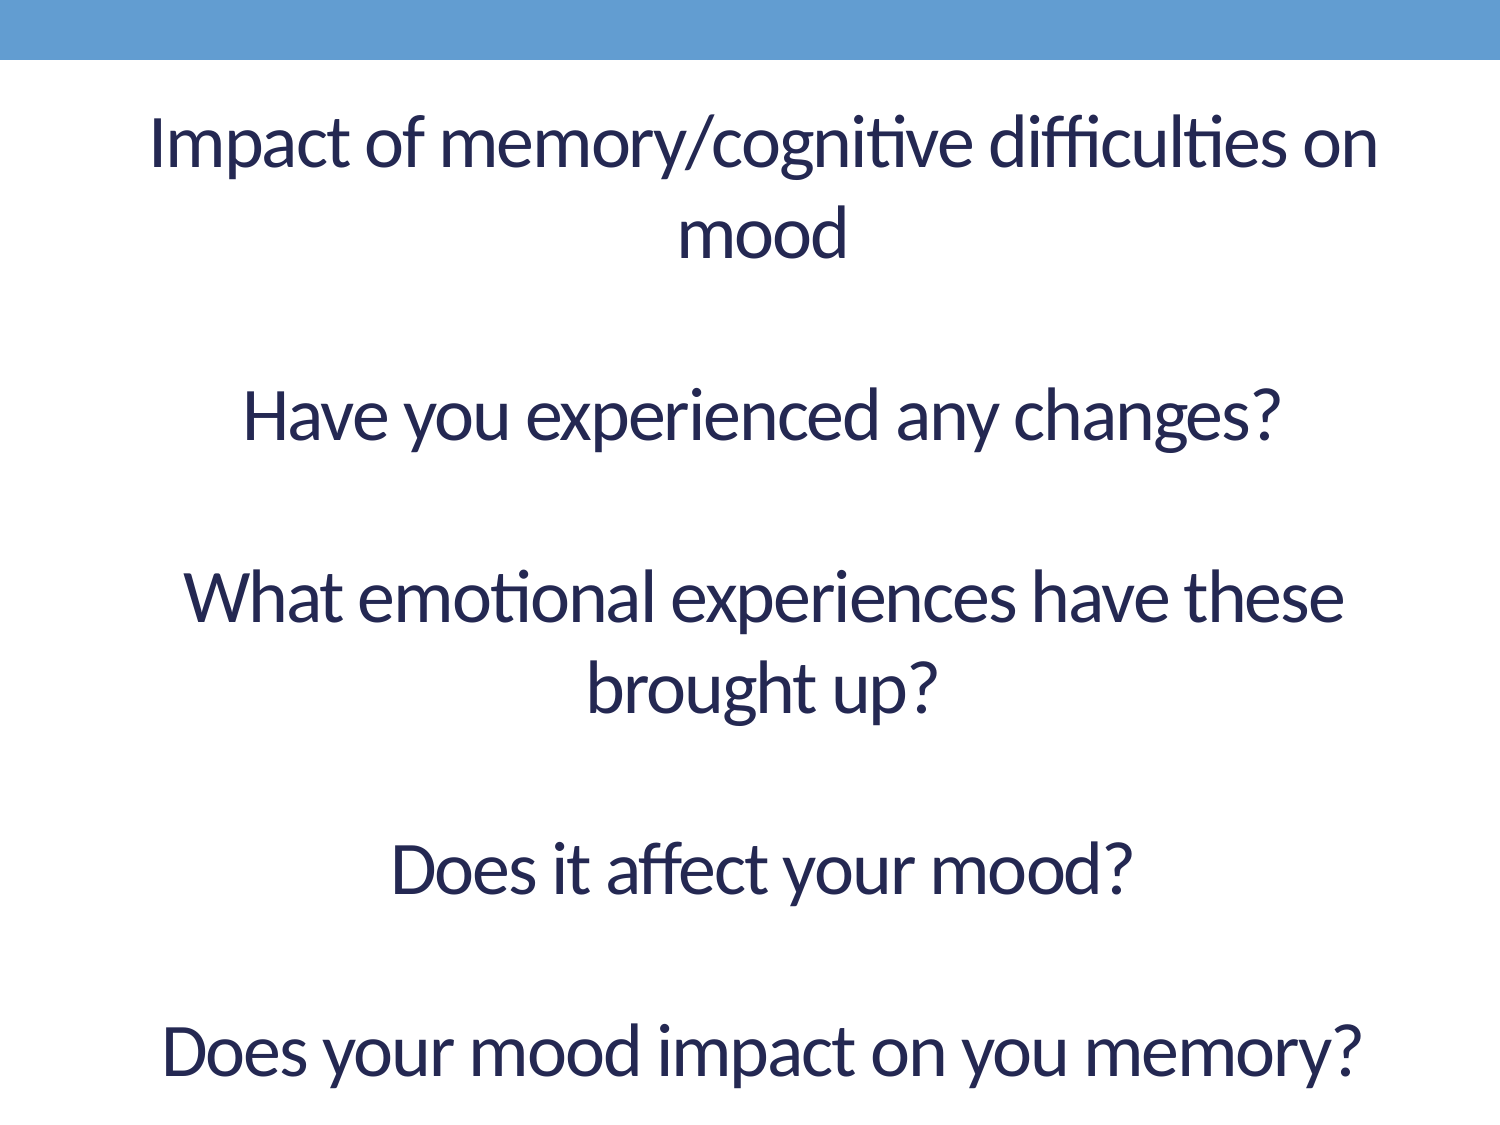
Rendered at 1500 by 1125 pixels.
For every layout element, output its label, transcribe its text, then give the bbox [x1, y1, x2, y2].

title Impact of memory/cognitive difficulties on mood Have you experienced any changes? What emotional experiences have these brought up? Does it affect your mood? Does your mood impact on you memory? [88, 78, 1439, 1106]
